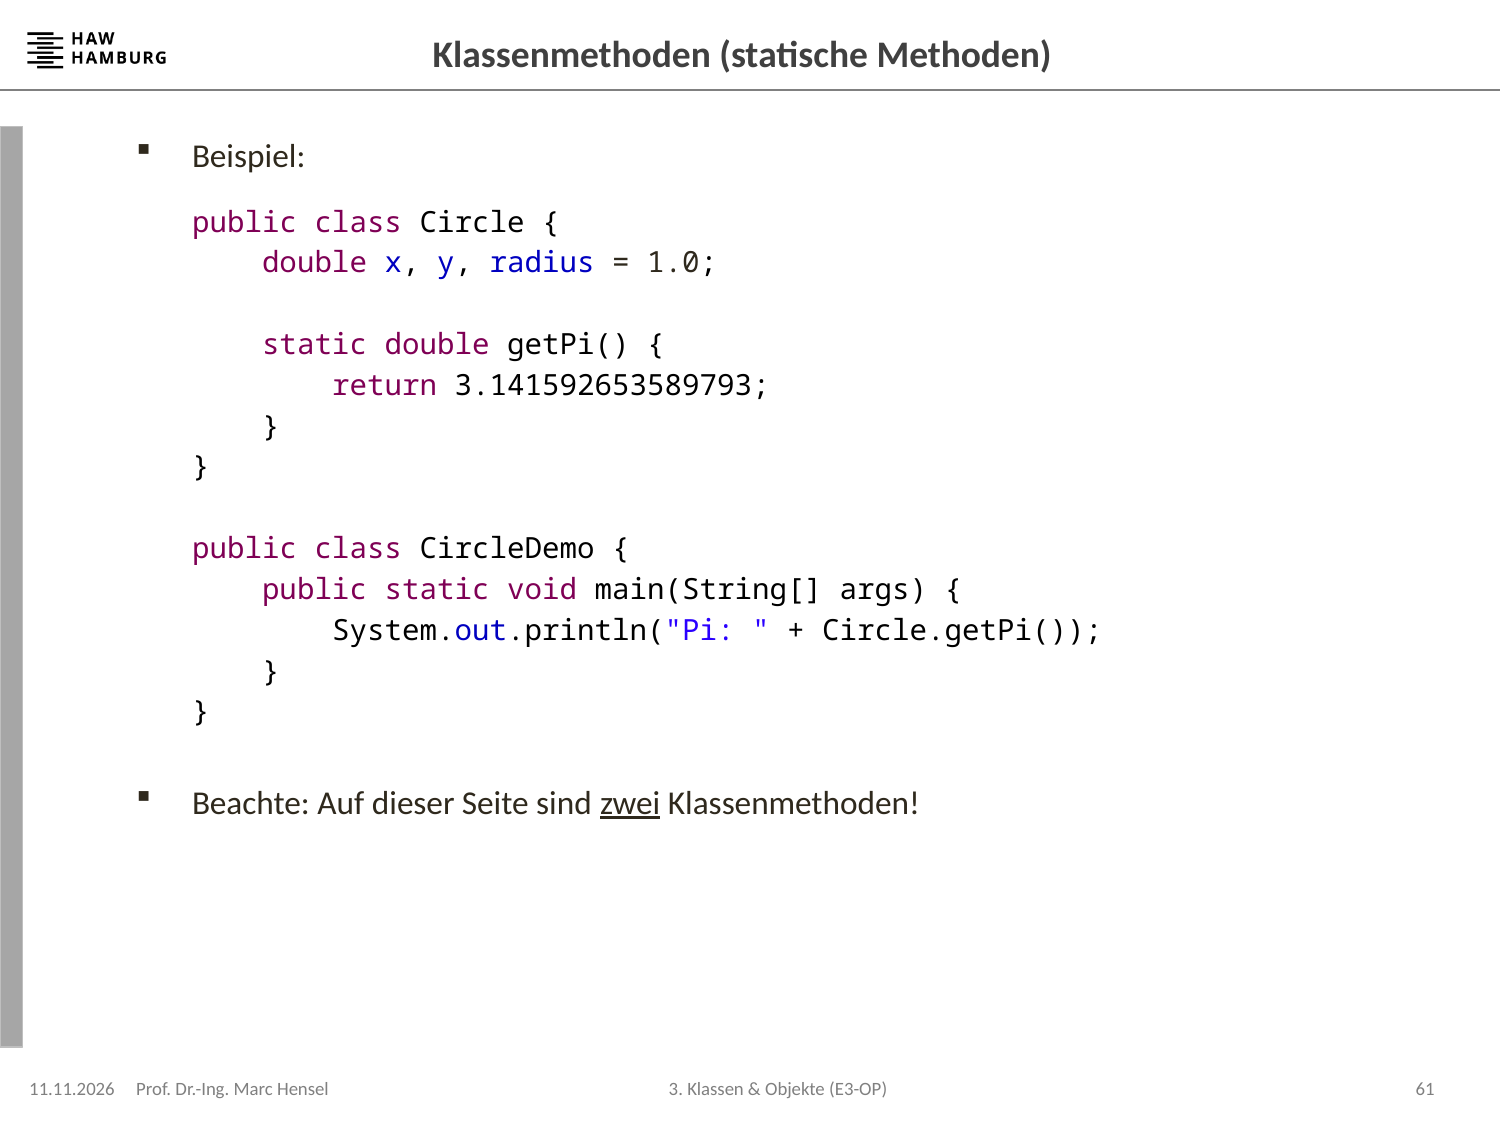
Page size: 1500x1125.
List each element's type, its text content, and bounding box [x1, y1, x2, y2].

footer Prof. Dr.-Ing. Marc Hensel [135, 1076, 362, 1100]
slide_number 61 [1338, 1076, 1435, 1100]
list Beispiel: public class Circle { double x, y, radius = 1.0; static double getPi() { return 3.141592653589793; } } public class CircleDemo { public static void main(String[] args) { System.out.println("Pi: " + Circle.getPi()); } } Beachte: Auf dieser Seite sind zwei Klassenmethoden! [135, 126, 1436, 1048]
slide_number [22, 1076, 135, 1100]
title Klassenmethoden (statische Methoden) [185, 22, 1315, 83]
picture [15, 20, 177, 80]
